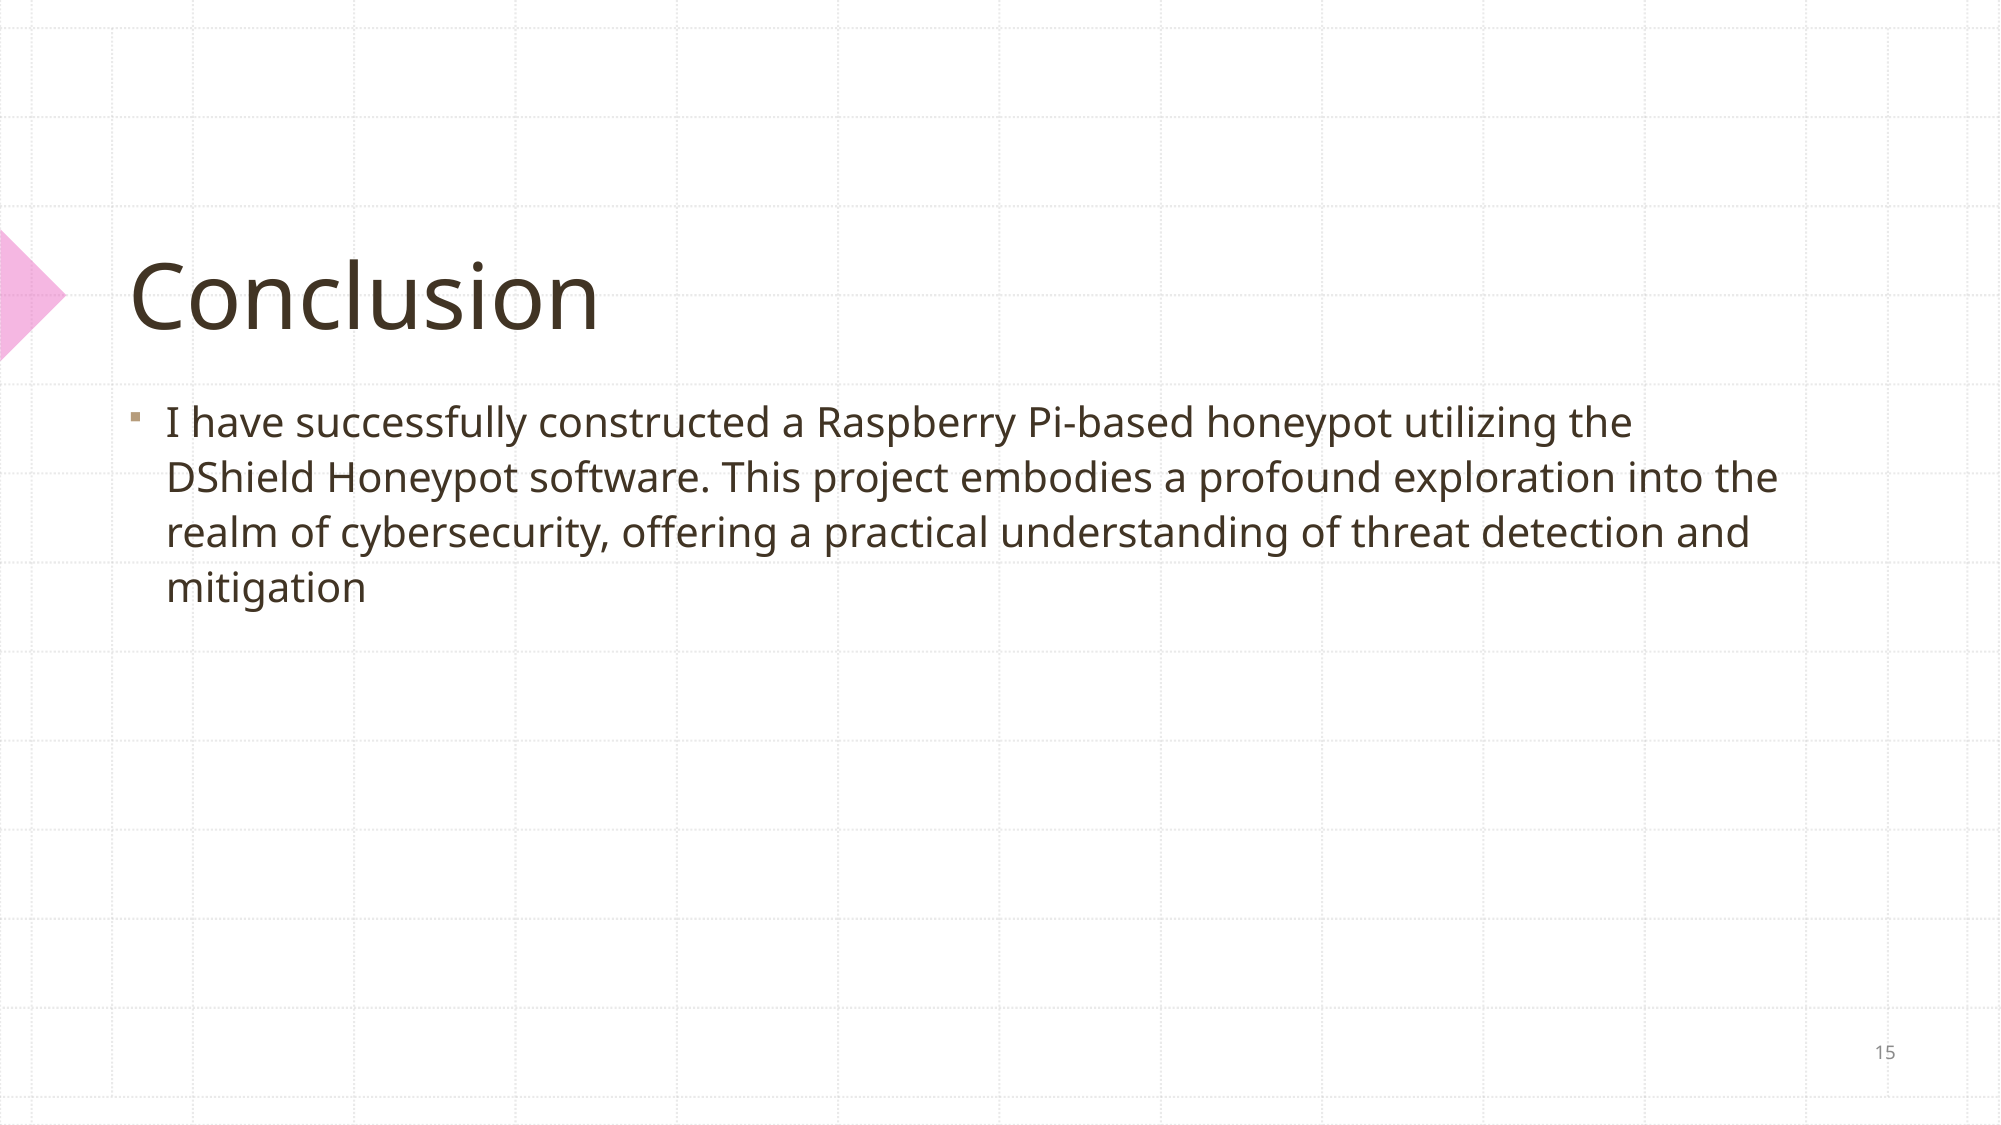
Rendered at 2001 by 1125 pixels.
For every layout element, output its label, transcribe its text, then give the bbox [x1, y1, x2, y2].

slide_number 15 [1805, 1019, 1966, 1089]
title Conclusion [113, 119, 1808, 356]
list I have successfully constructed a Raspberry Pi-based honeypot utilizing the DShield Honeypot software. This project embodies a profound exploration into the realm of cybersecurity, offering a practical understanding of threat detection and mitigation [113, 383, 1808, 969]
